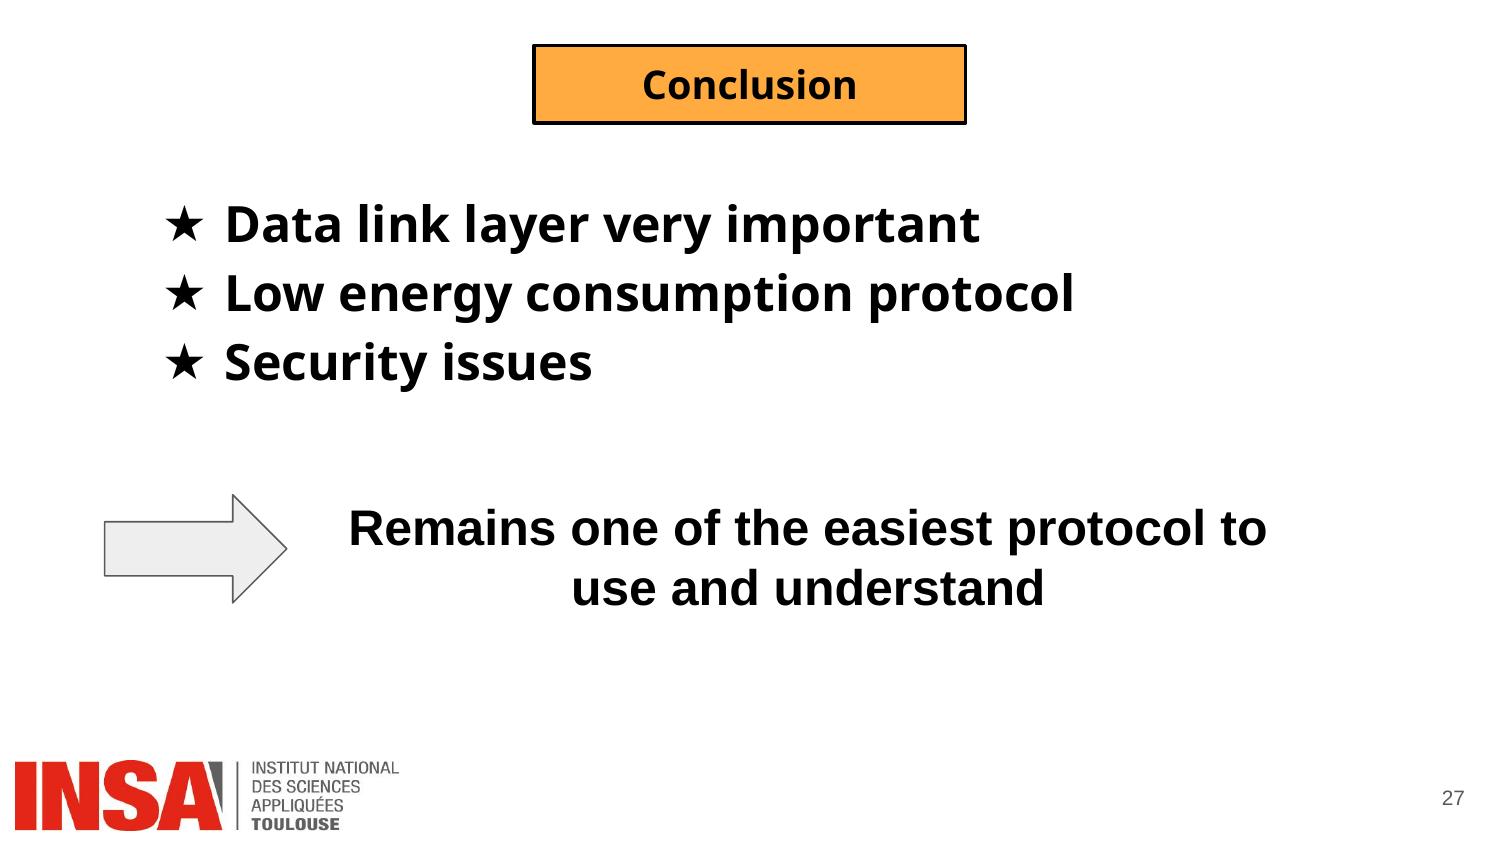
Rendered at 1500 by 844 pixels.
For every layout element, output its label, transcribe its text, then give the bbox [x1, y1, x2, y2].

text_box Conclusion [534, 45, 966, 123]
slide_number 27 [1389, 764, 1480, 830]
text_box Remains one of the easiest protocol to use and understand [327, 479, 1290, 630]
text_box Data link layer very important Low energy consumption protocol Security issues [59, 168, 1228, 406]
picture [15, 759, 399, 831]
text_box [104, 494, 287, 603]
